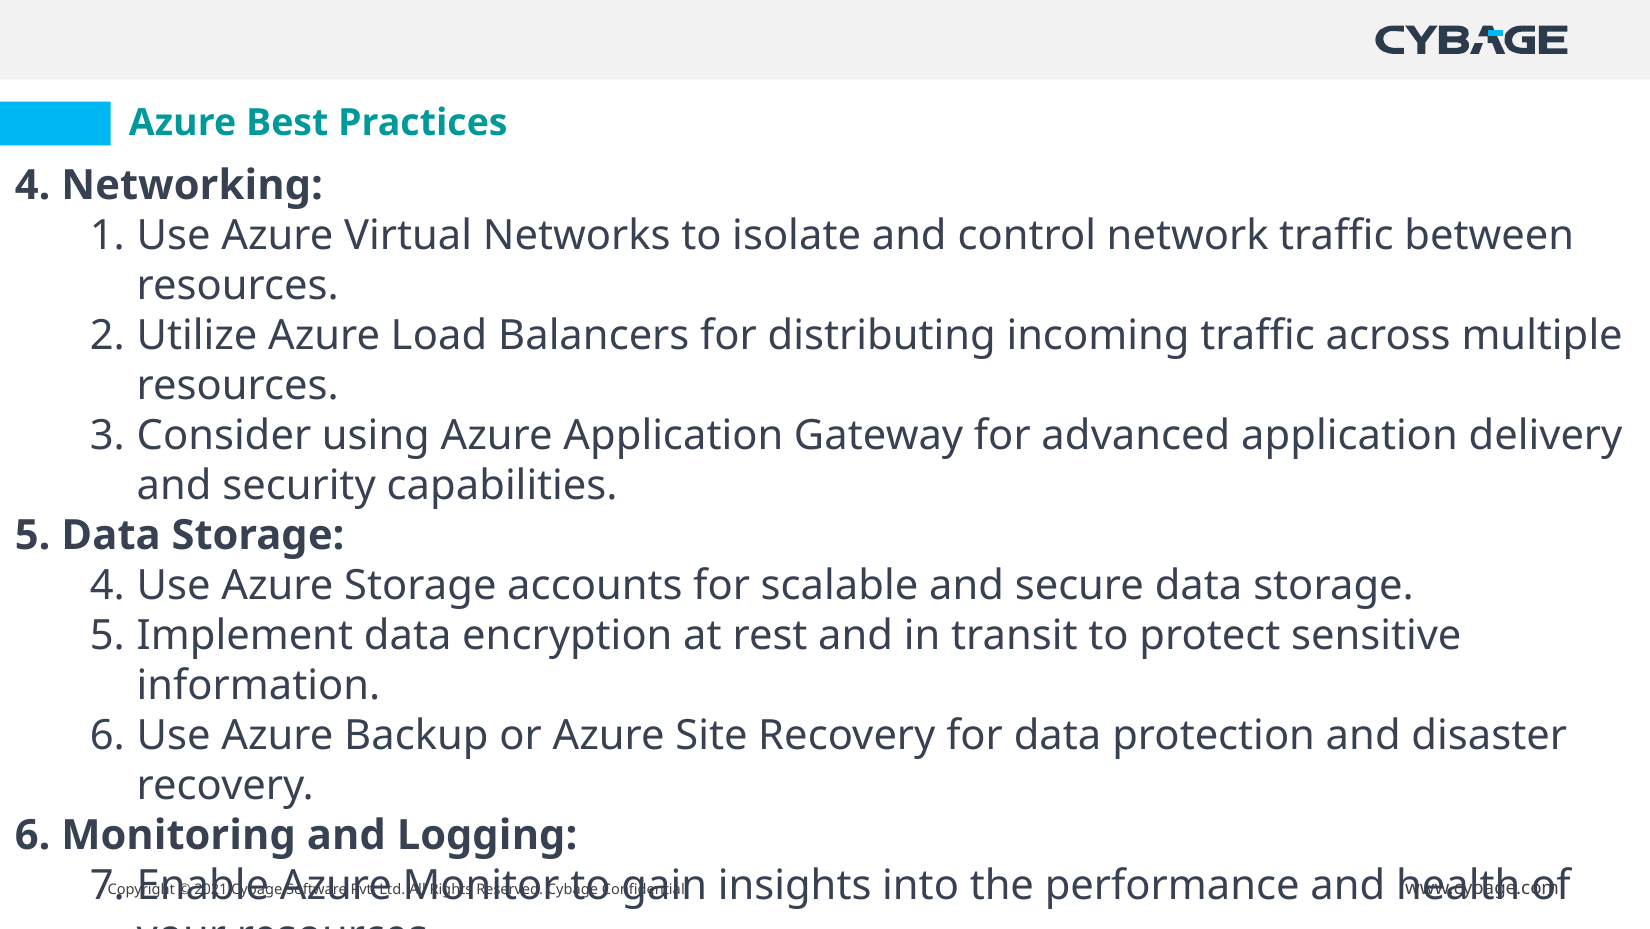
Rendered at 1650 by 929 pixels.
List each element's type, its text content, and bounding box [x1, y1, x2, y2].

title Azure Best Practices [112, 89, 1598, 150]
text_box 4. Networking: Use Azure Virtual Networks to isolate and control network traffic between resources. Utilize Azure Load Balancers for distributing incoming traffic across multiple resources. Consider using Azure Application Gateway for advanced application delivery and security capabilities. 5. Data Storage: Use Azure Storage accounts for scalable and secure data storage. Implement data encryption at rest and in transit to protect sensitive information. Use Azure Backup or Azure Site Recovery for data protection and disaster recovery. 6. Monitoring and Logging: Enable Azure Monitor to gain insights into the performance and health of your resources. Configure diagnostic settings to collect logs and metrics from your resources. Use Azure Security Center for threat detection and security monitoring. [0, 150, 1650, 929]
